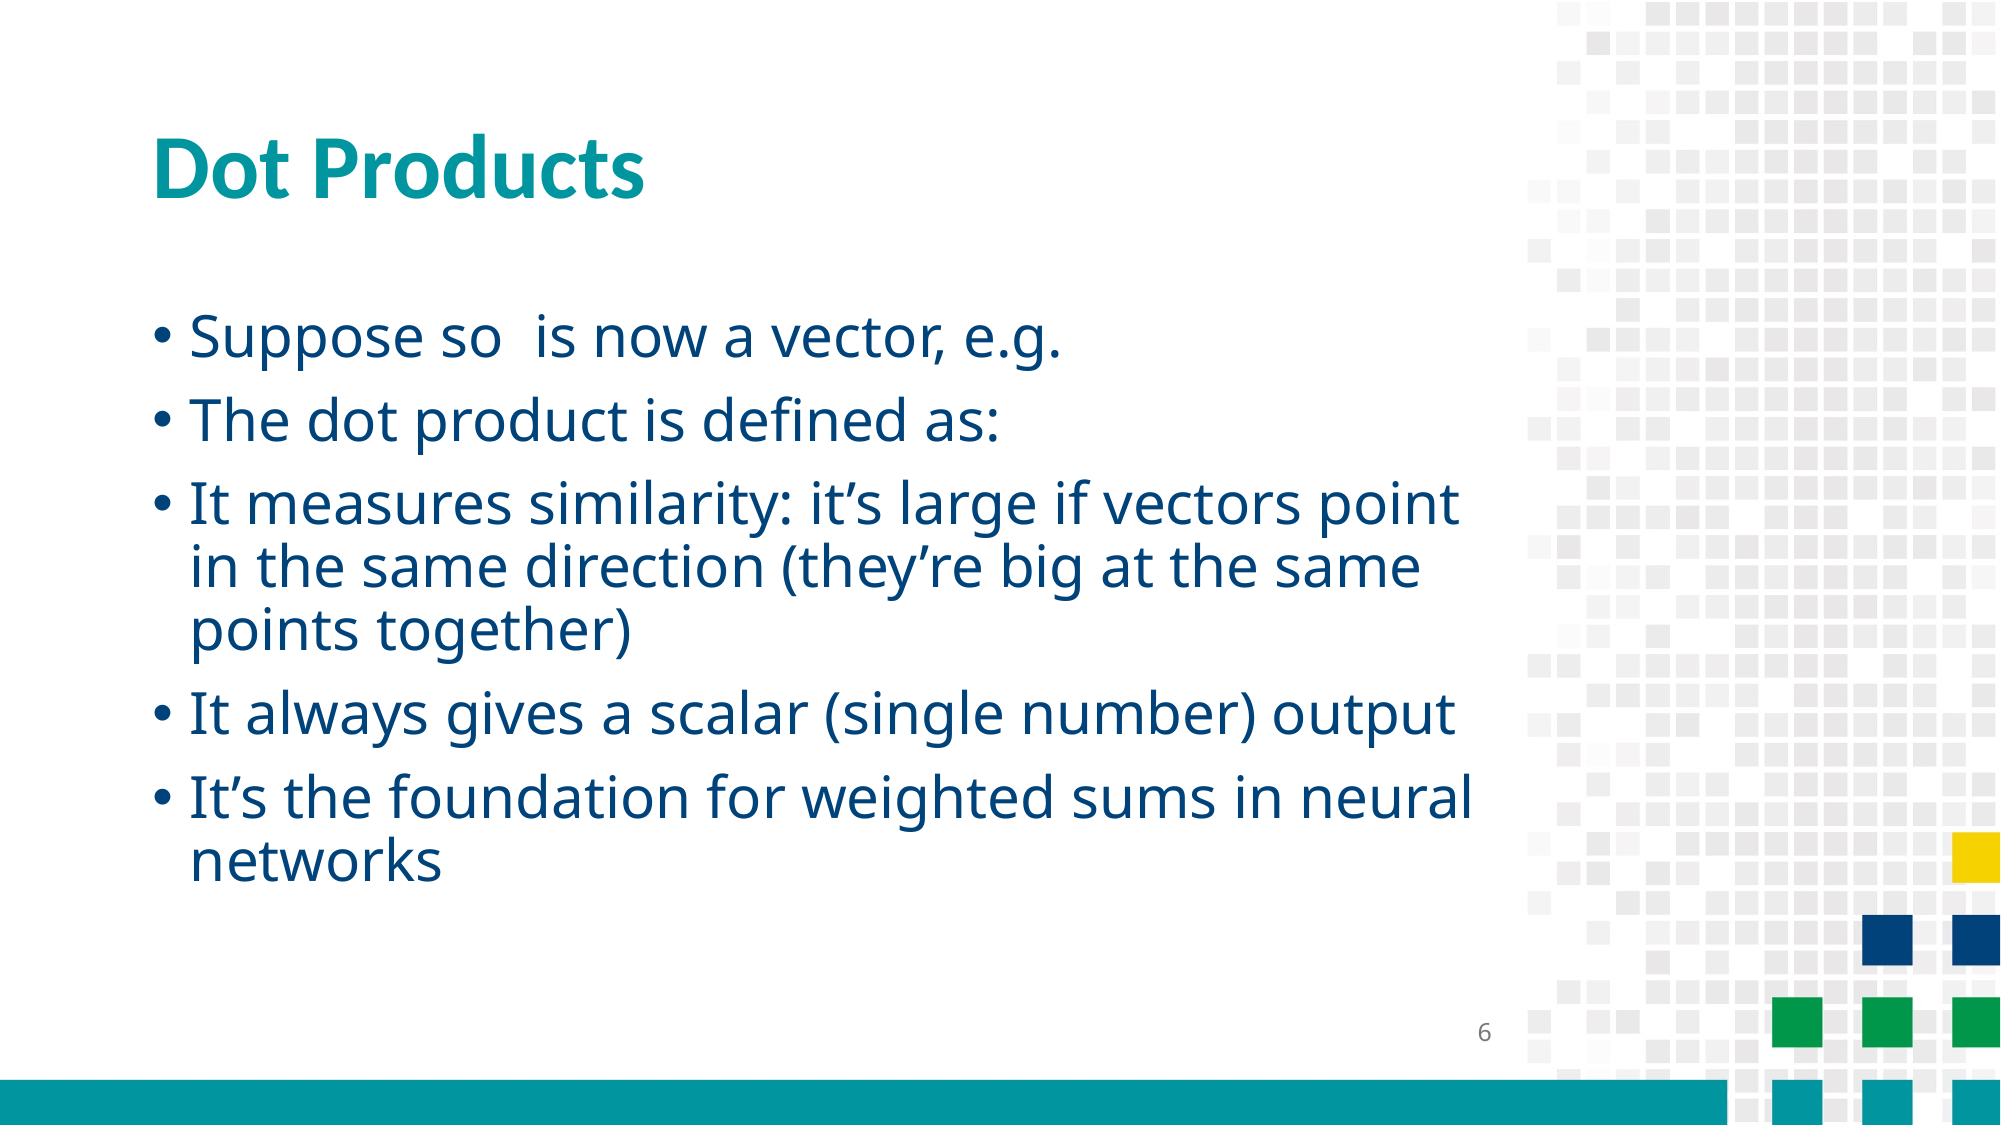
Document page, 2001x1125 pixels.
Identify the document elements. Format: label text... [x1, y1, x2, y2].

slide_number 6 [1191, 1003, 1507, 1064]
title Dot Products [137, 59, 1863, 278]
picture [0, 0, 2001, 1125]
